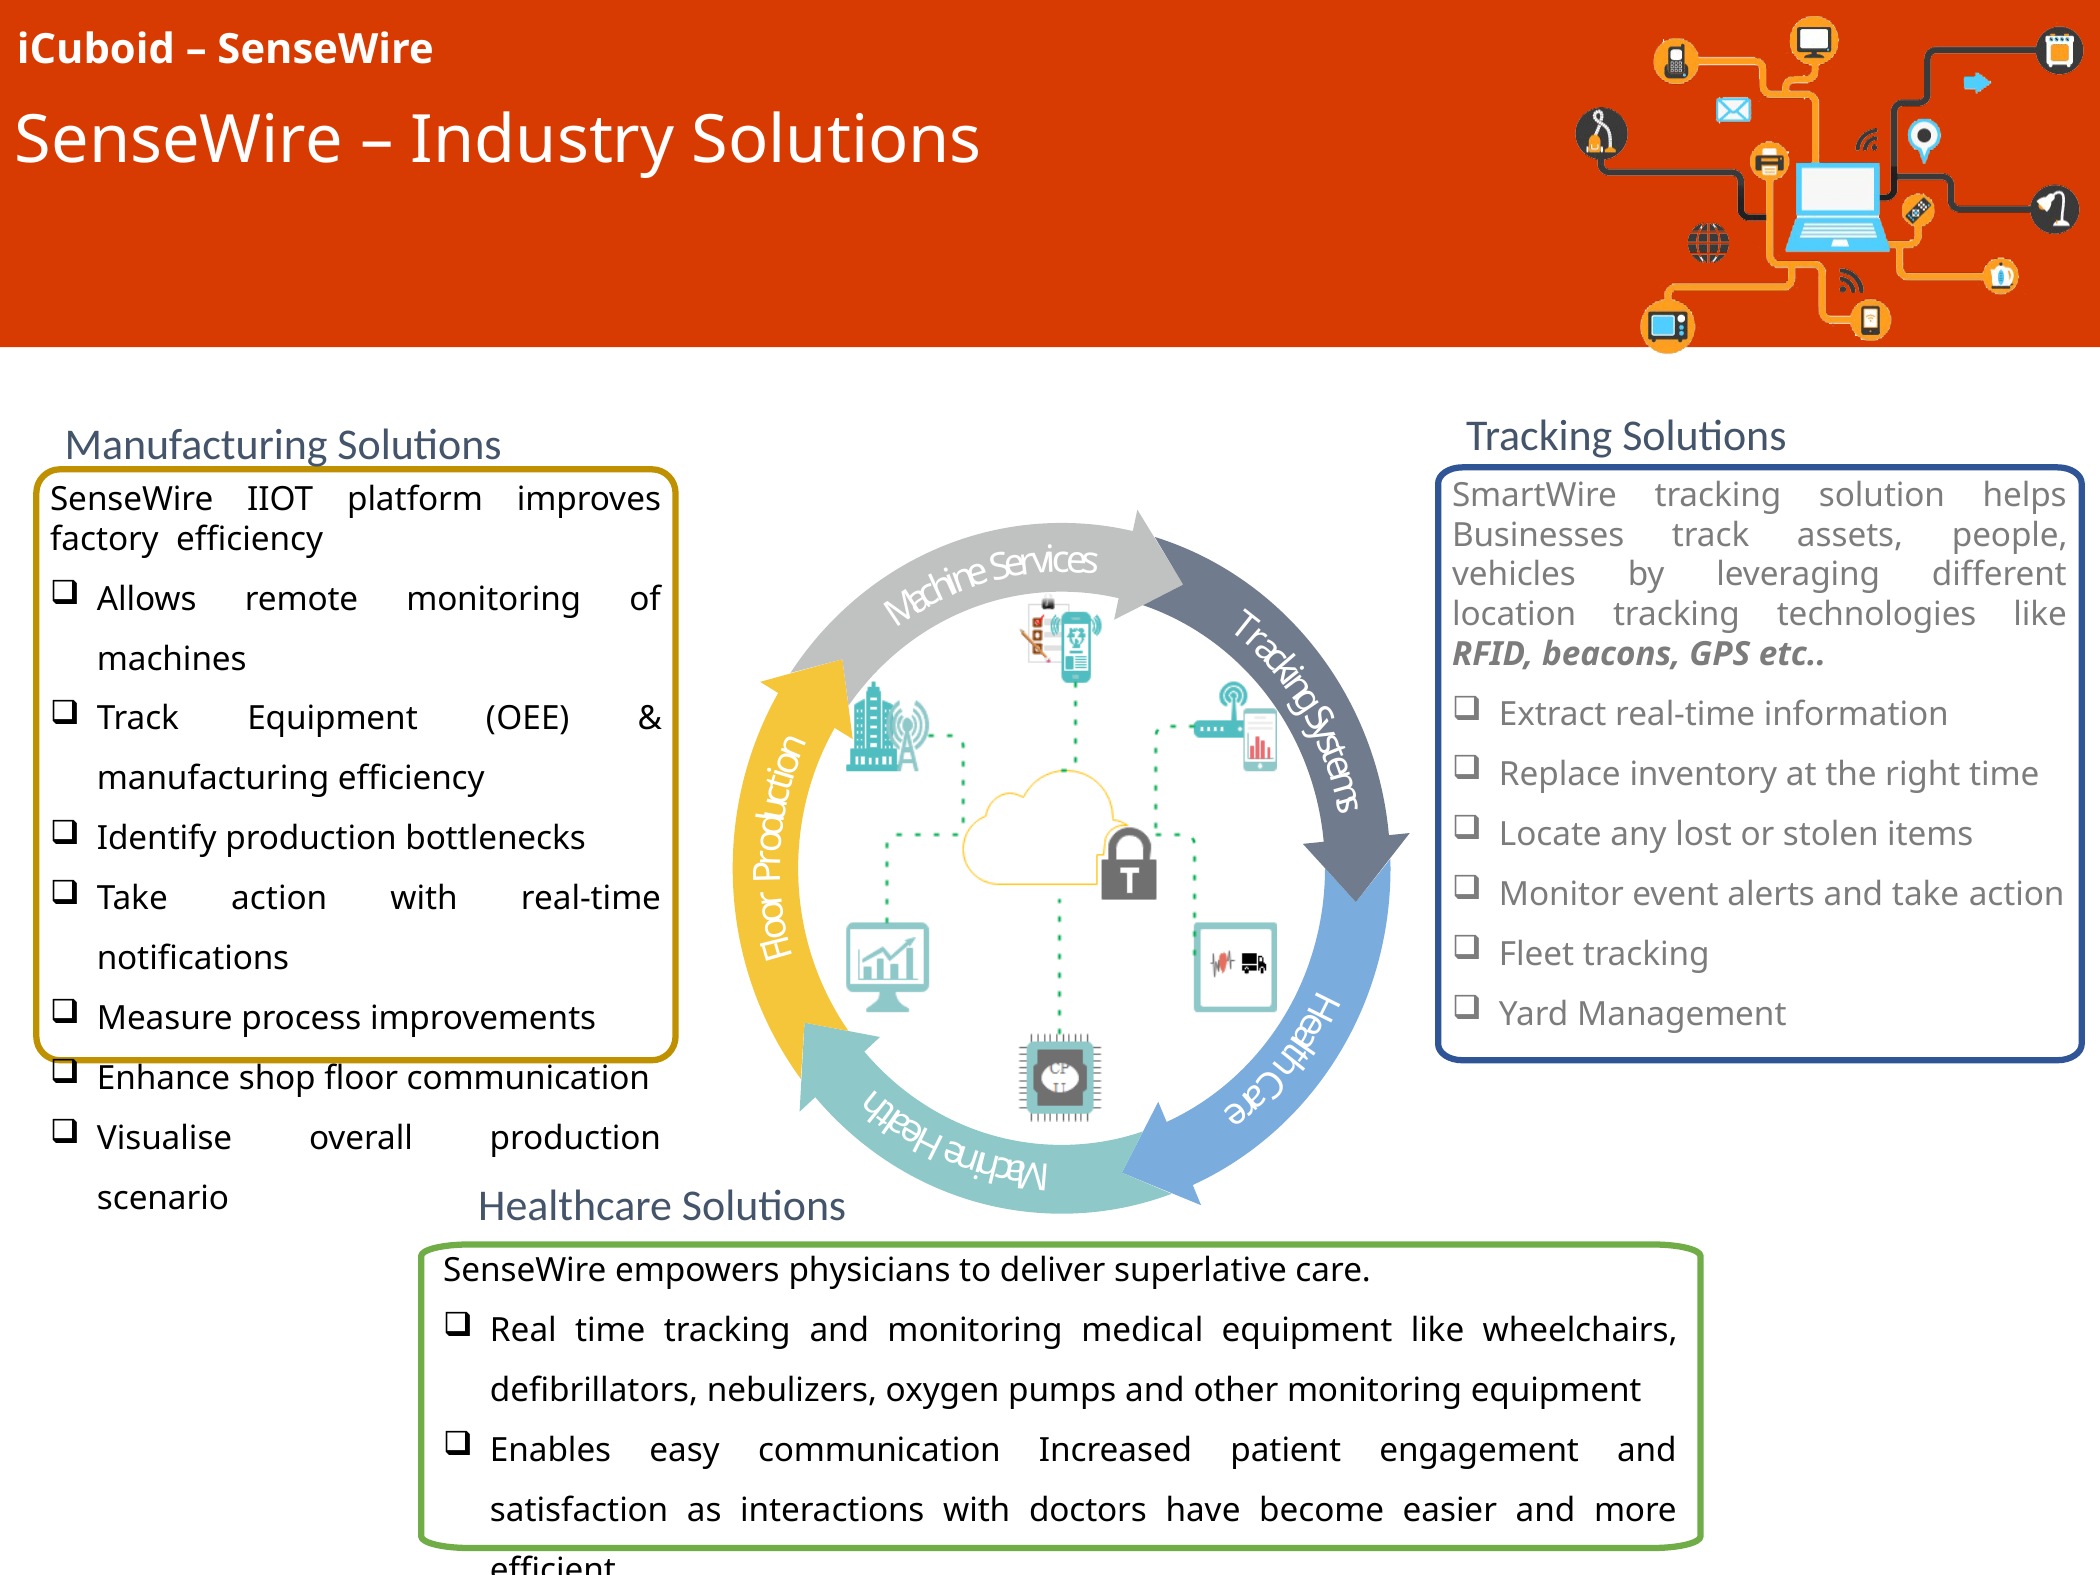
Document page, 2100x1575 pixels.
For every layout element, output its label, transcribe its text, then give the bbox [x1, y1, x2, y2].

text_box iCuboid – SenseWire [0, 0, 547, 95]
text_box SmartWire tracking solution helps Businesses track assets, people, vehicles by leveraging different location tracking technologies like RFID, beacons, GPS etc.. Extract real-time information Replace inventory at the right time Locate any lost or stolen items Monitor event alerts and take action Fleet tracking Yard Management [1438, 467, 2082, 1061]
text_box Manufacturing Solutions [49, 408, 518, 476]
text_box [732, 522, 1381, 1213]
text_box [0, 0, 1490, 348]
text_box Healthcare Solutions [463, 1168, 862, 1237]
text_box SenseWire – Industry Solutions [0, 28, 1382, 184]
text_box SenseWire empowers physicians to deliver superlative care. Real time tracking and monitoring medical equipment like wheelchairs, defibrillators, nebulizers, oxygen pumps and other monitoring equipment Enables easy communication Increased patient engagement and satisfaction as interactions with doctors have become easier and more efficient. [421, 1244, 1701, 1549]
picture [1490, 0, 2100, 375]
text_box Tracking Solutions [1451, 398, 1803, 467]
text_box SenseWire IIOT platform improves factory efficiency Allows remote monitoring of machines Track Equipment (OEE) & manufacturing efficiency Identify production bottlenecks Take action with real-time notifications Measure process improvements Enhance shop floor communication Visualise overall production scenario [36, 469, 676, 1061]
